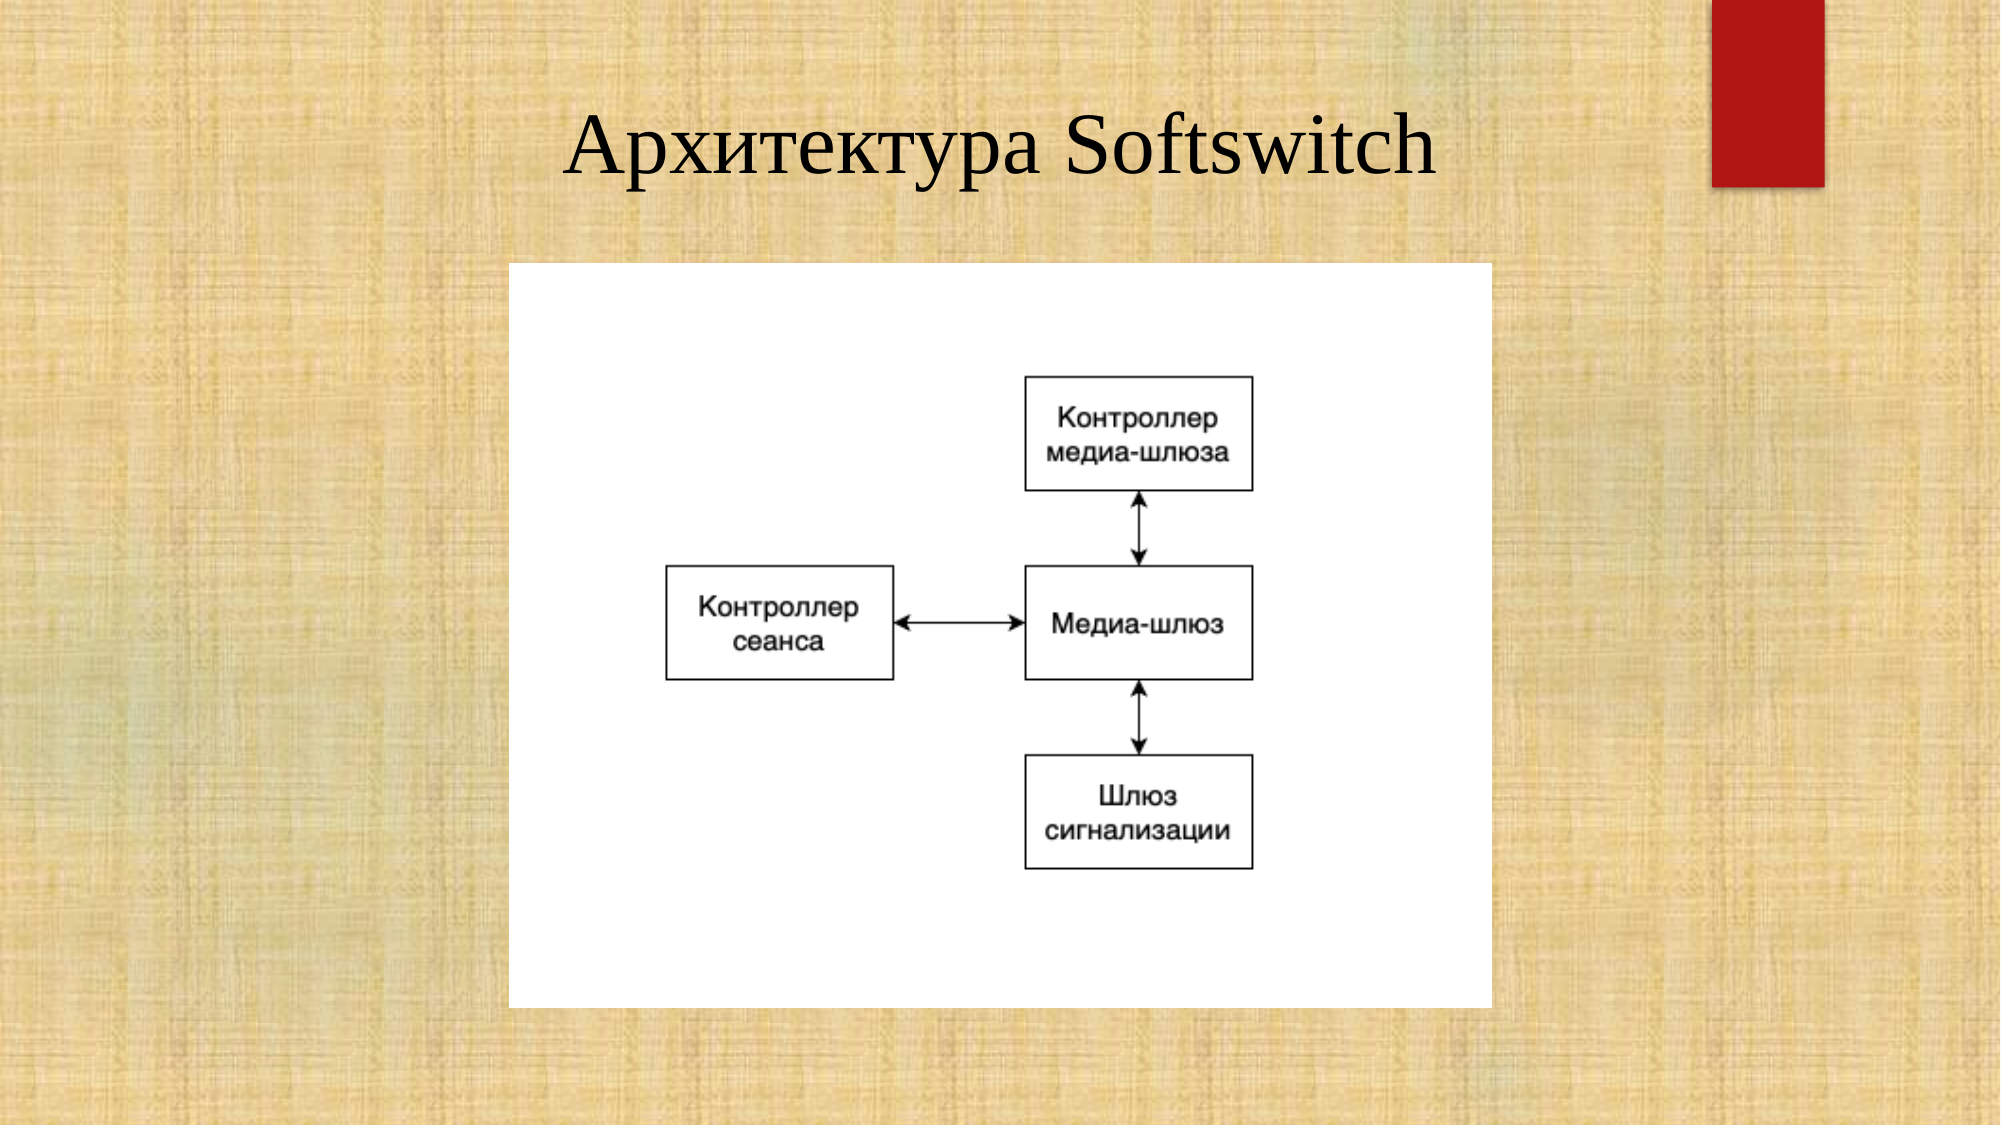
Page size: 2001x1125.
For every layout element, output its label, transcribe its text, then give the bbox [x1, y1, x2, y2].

title Архитектура Softswitch [100, 44, 1900, 233]
picture [0, 0, 2001, 1125]
